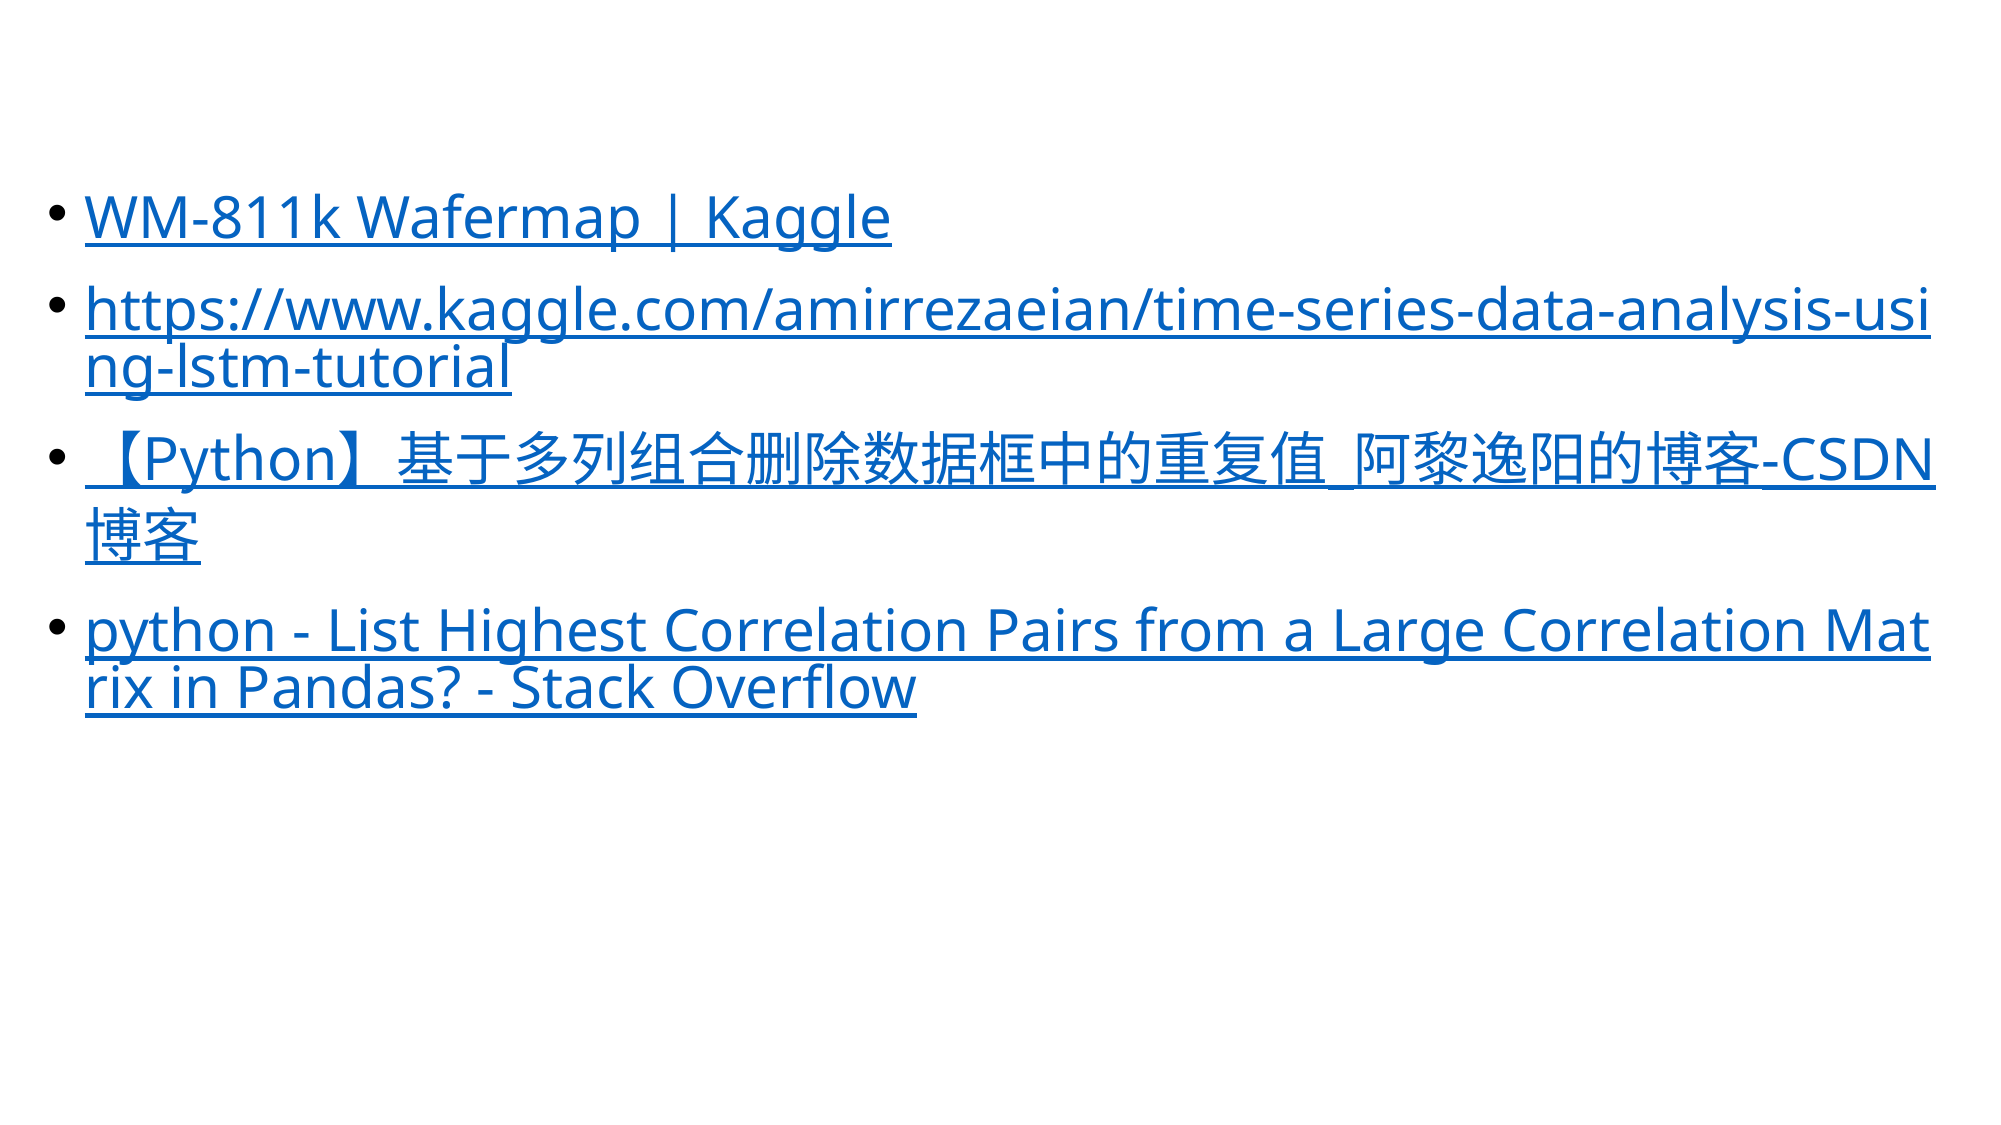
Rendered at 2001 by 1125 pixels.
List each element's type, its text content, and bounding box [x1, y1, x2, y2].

list WM-811k Wafermap | Kaggle https://www.kaggle.com/amirrezaeian/time-series-data-analysis-using-lstm-tutorial 【Python】基于多列组合删除数据框中的重复值_阿黎逸阳的博客-CSDN博客 python - List Highest Correlation Pairs from a Large Correlation Matrix in Pandas? - Stack Overflow [32, 173, 1959, 1014]
